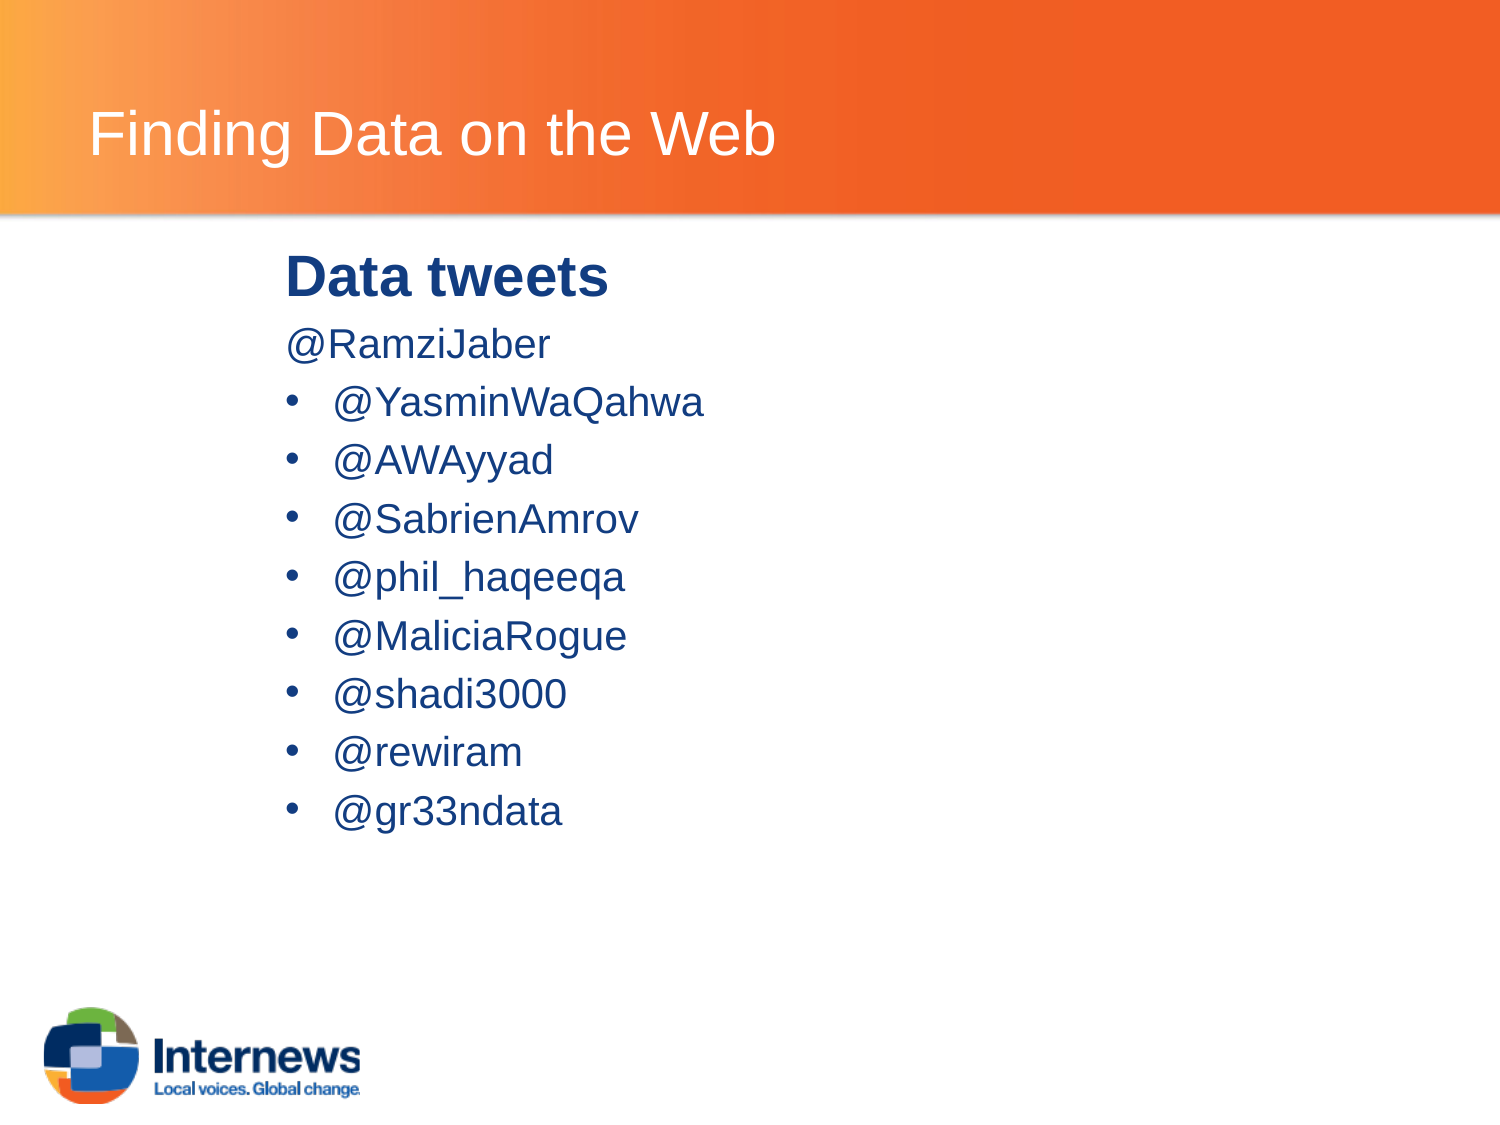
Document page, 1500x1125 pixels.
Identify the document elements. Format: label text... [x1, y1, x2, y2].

list Data tweets @RamziJaber @YasminWaQahwa @AWAyyad @SabrienAmrov @phil_haqeeqa @MaliciaRogue @shadi3000 @rewiram @gr33ndata [270, 230, 1270, 1003]
title Finding Data on the Web [73, 36, 1157, 224]
picture [0, 0, 1500, 252]
